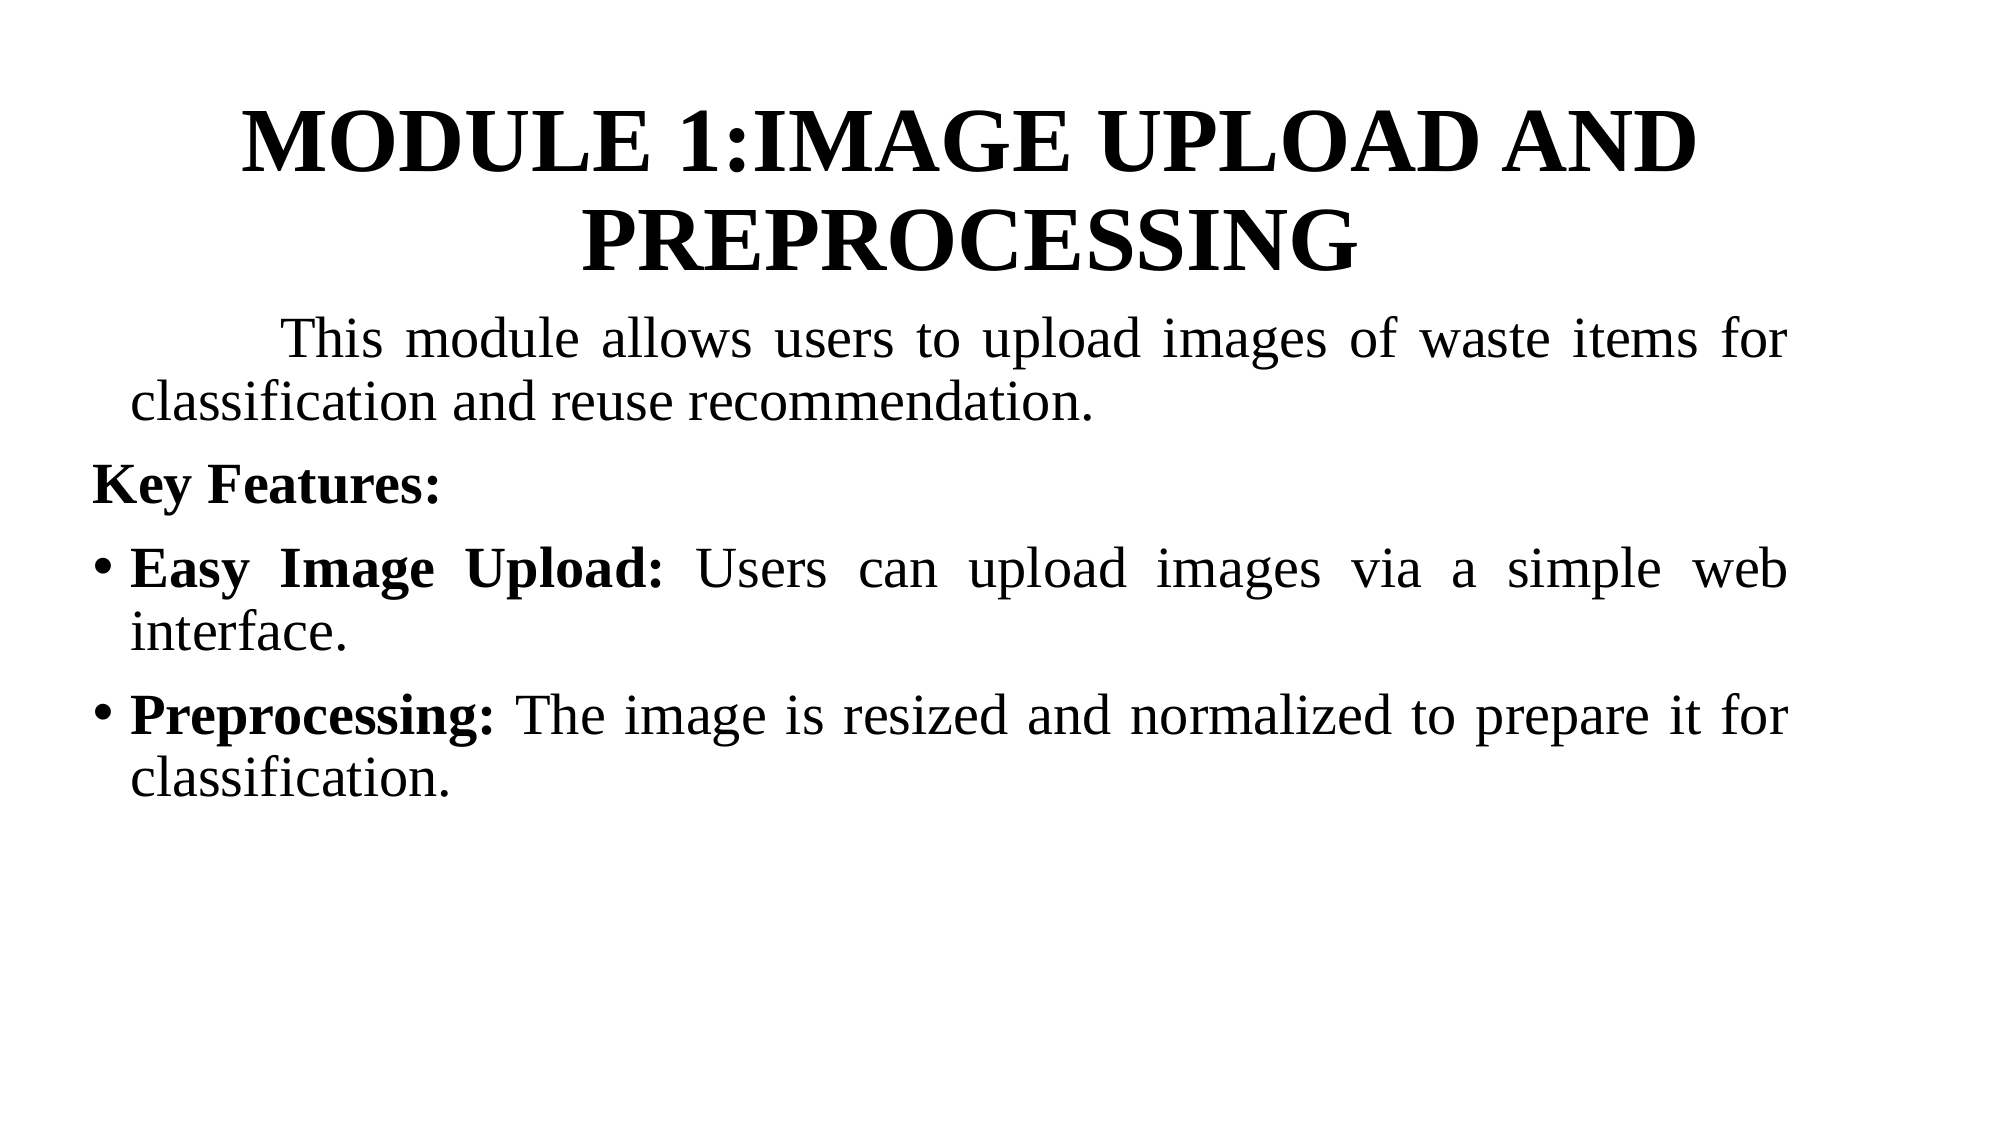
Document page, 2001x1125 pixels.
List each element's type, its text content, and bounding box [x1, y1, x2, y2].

title MODULE 1:IMAGE UPLOAD AND PREPROCESSING [40, 82, 1902, 300]
list This module allows users to upload images of waste items for classification and reuse recommendation. Key Features: Easy Image Upload: Users can upload images via a simple web interface. Preprocessing: The image is resized and normalized to prepare it for classification. [78, 299, 1805, 1037]
